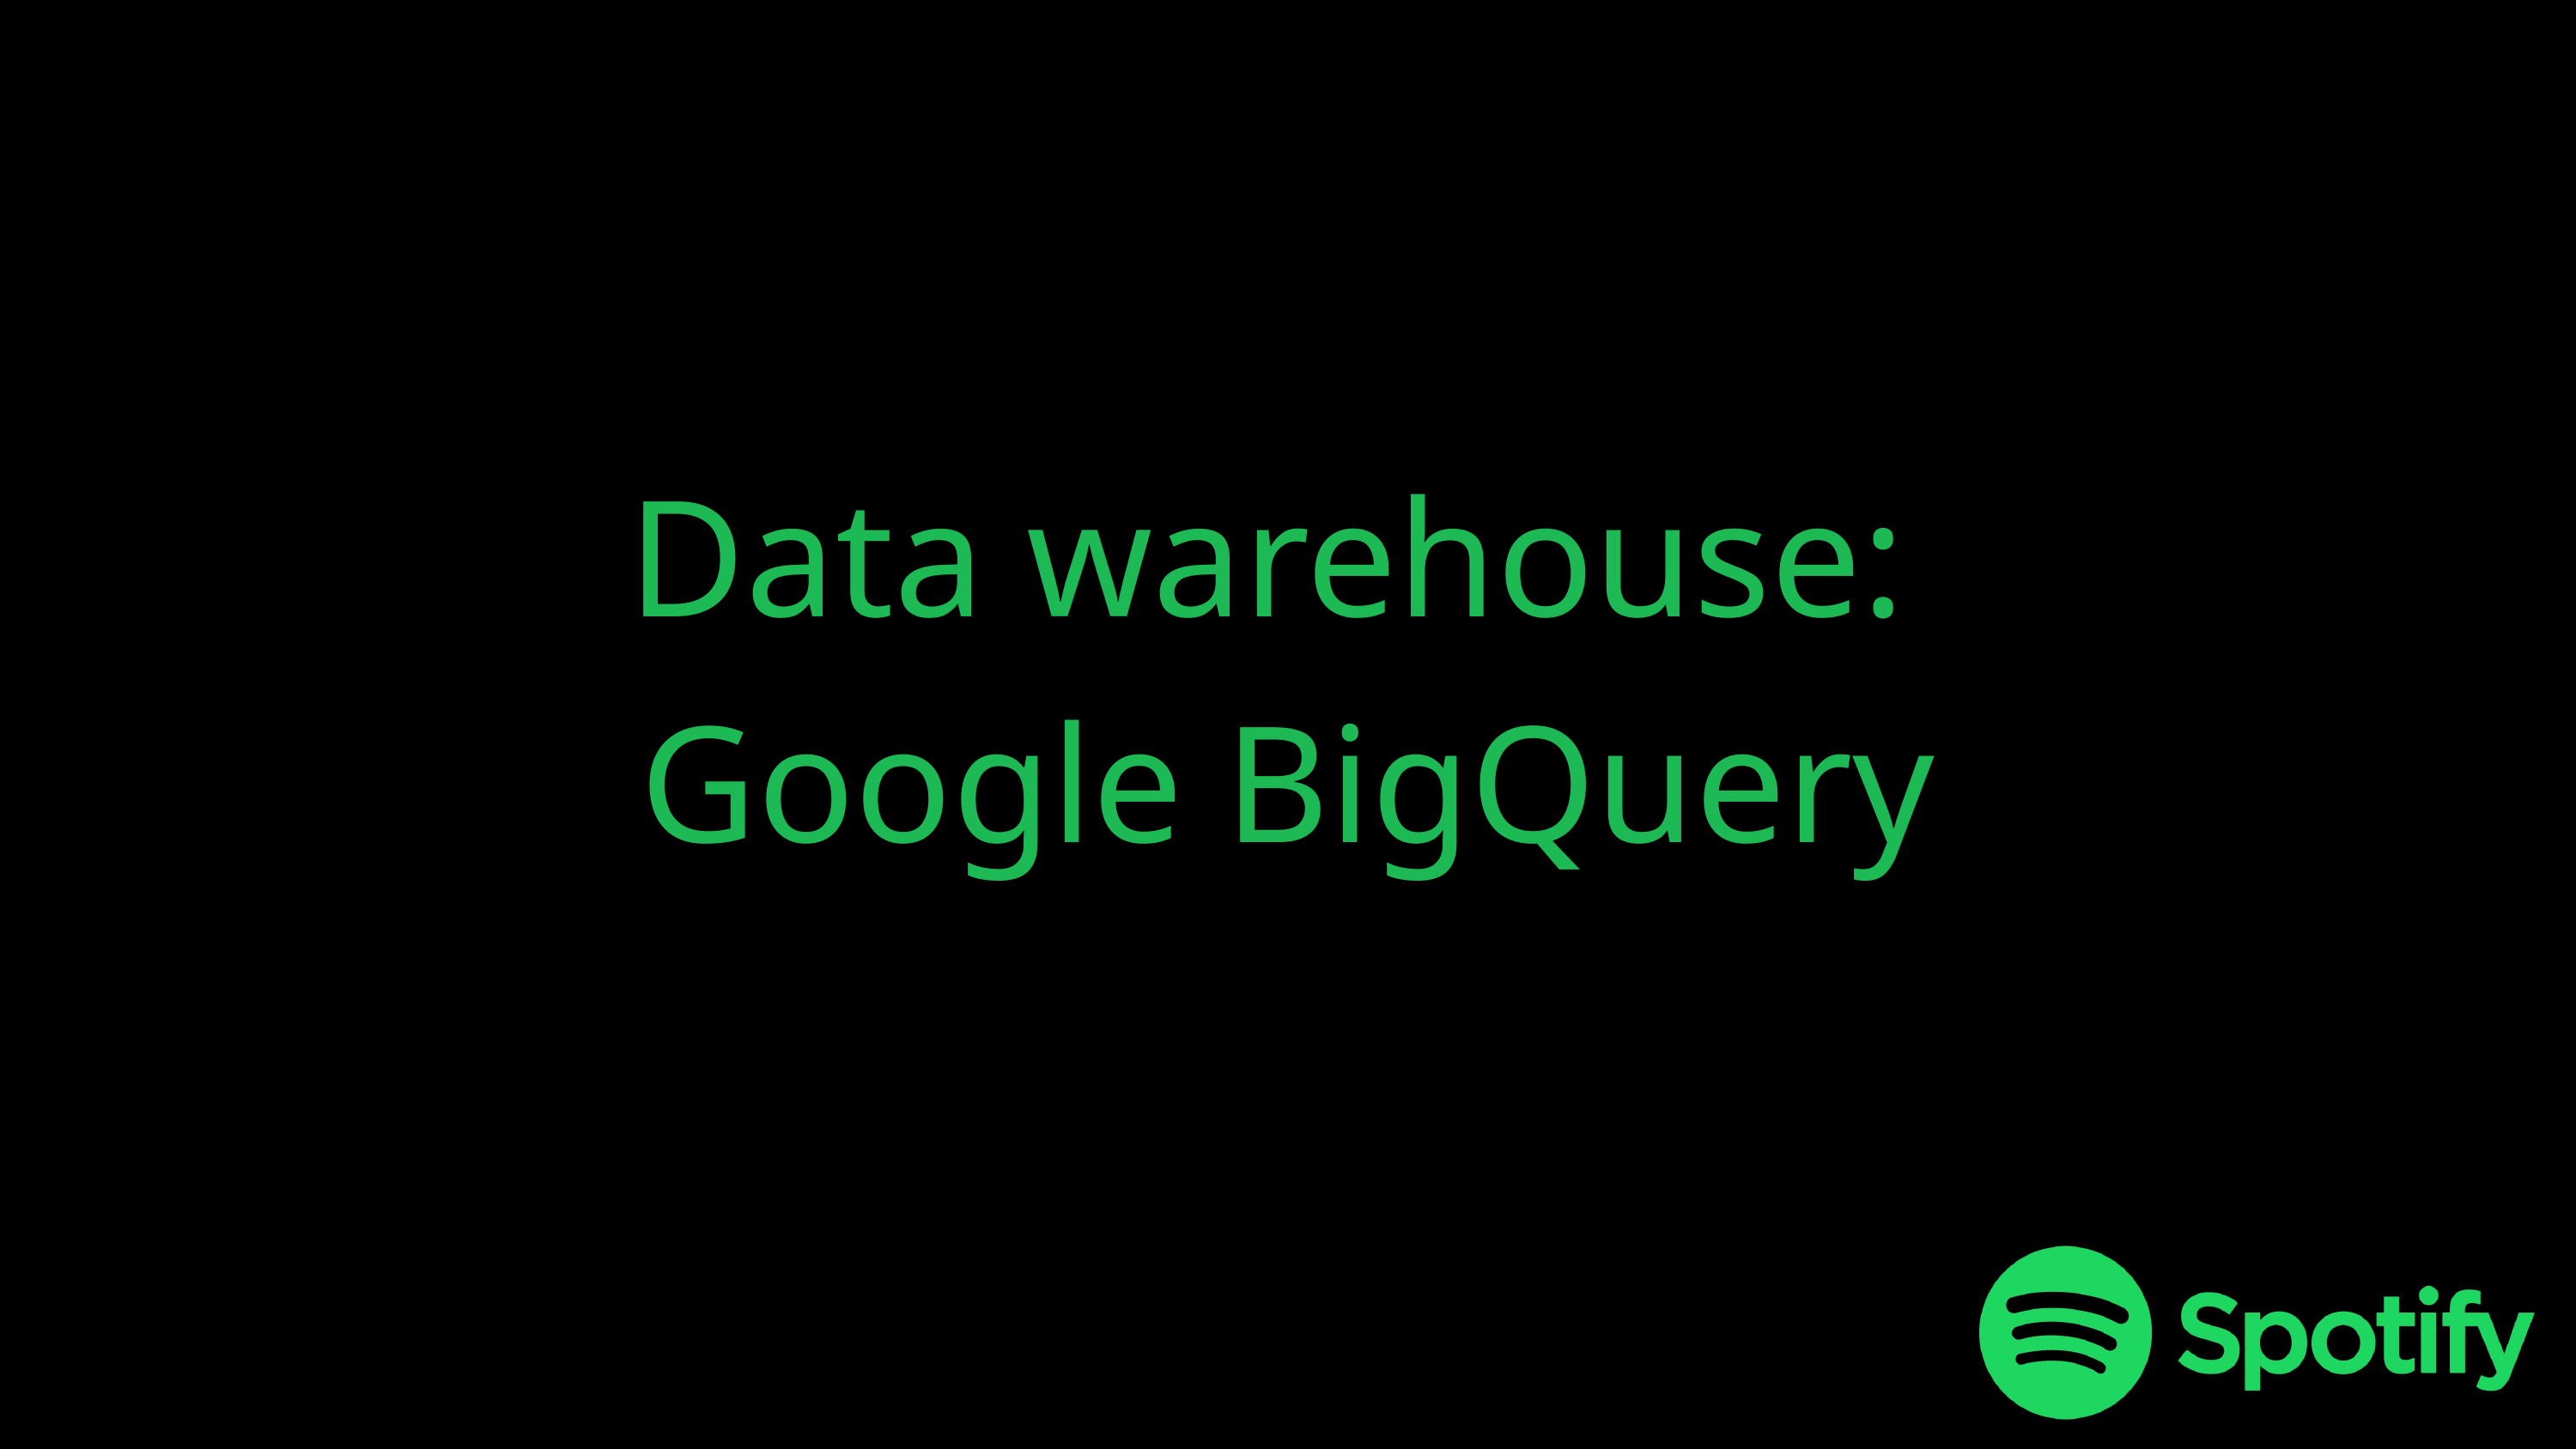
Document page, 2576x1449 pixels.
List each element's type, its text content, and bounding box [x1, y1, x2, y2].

picture [1972, 1244, 2548, 1427]
text_box Data warehouse: Google BigQuery [365, 423, 2211, 875]
